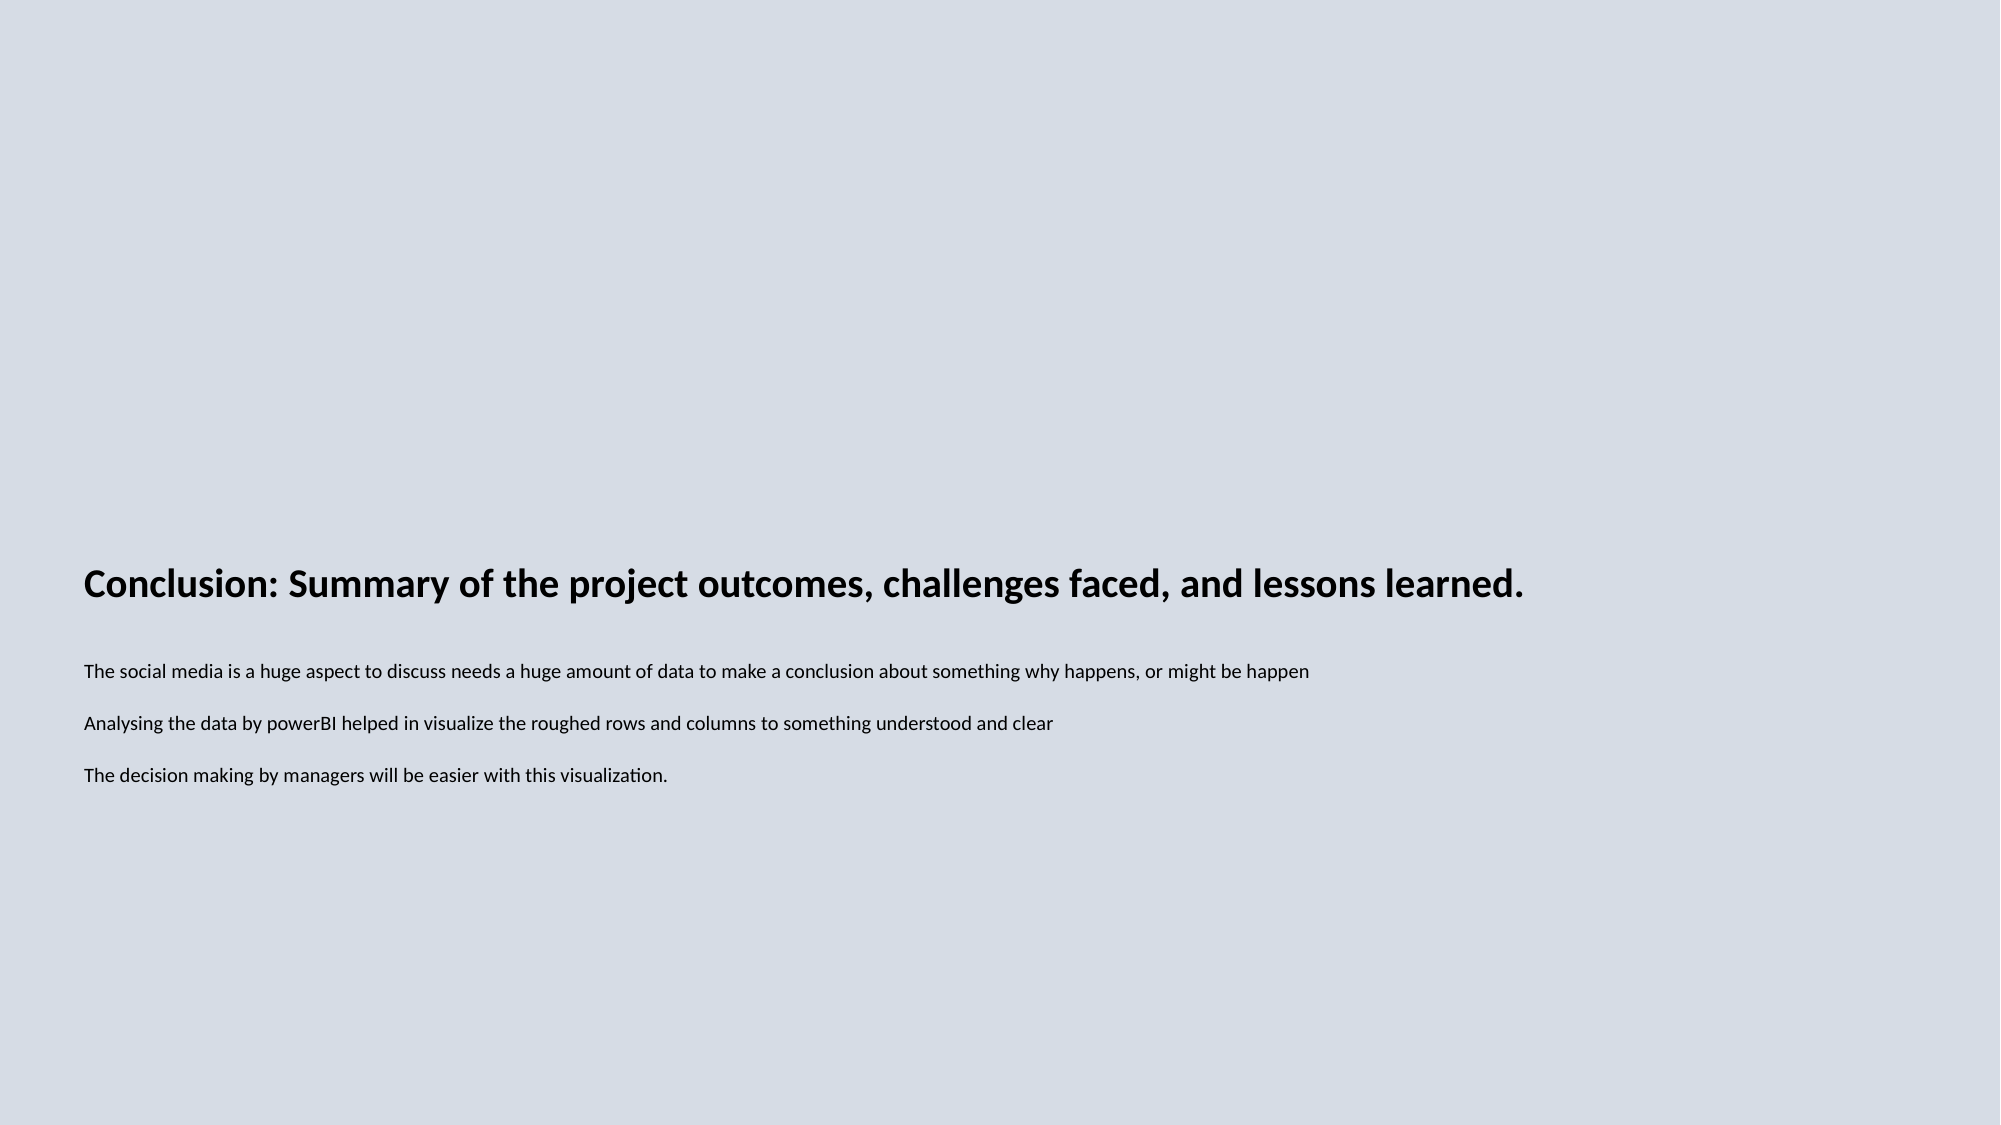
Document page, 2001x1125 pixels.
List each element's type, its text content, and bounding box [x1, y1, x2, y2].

title Conclusion: Summary of the project outcomes, challenges faced, and lessons learned. The social media is a huge aspect to discuss needs a huge amount of data to make a conclusion about something why happens, or might be happen Analysing the data by powerBI helped in visualize the roughed rows and columns to something understood and clear The decision making by managers will be easier with this visualization. [69, 507, 1570, 899]
